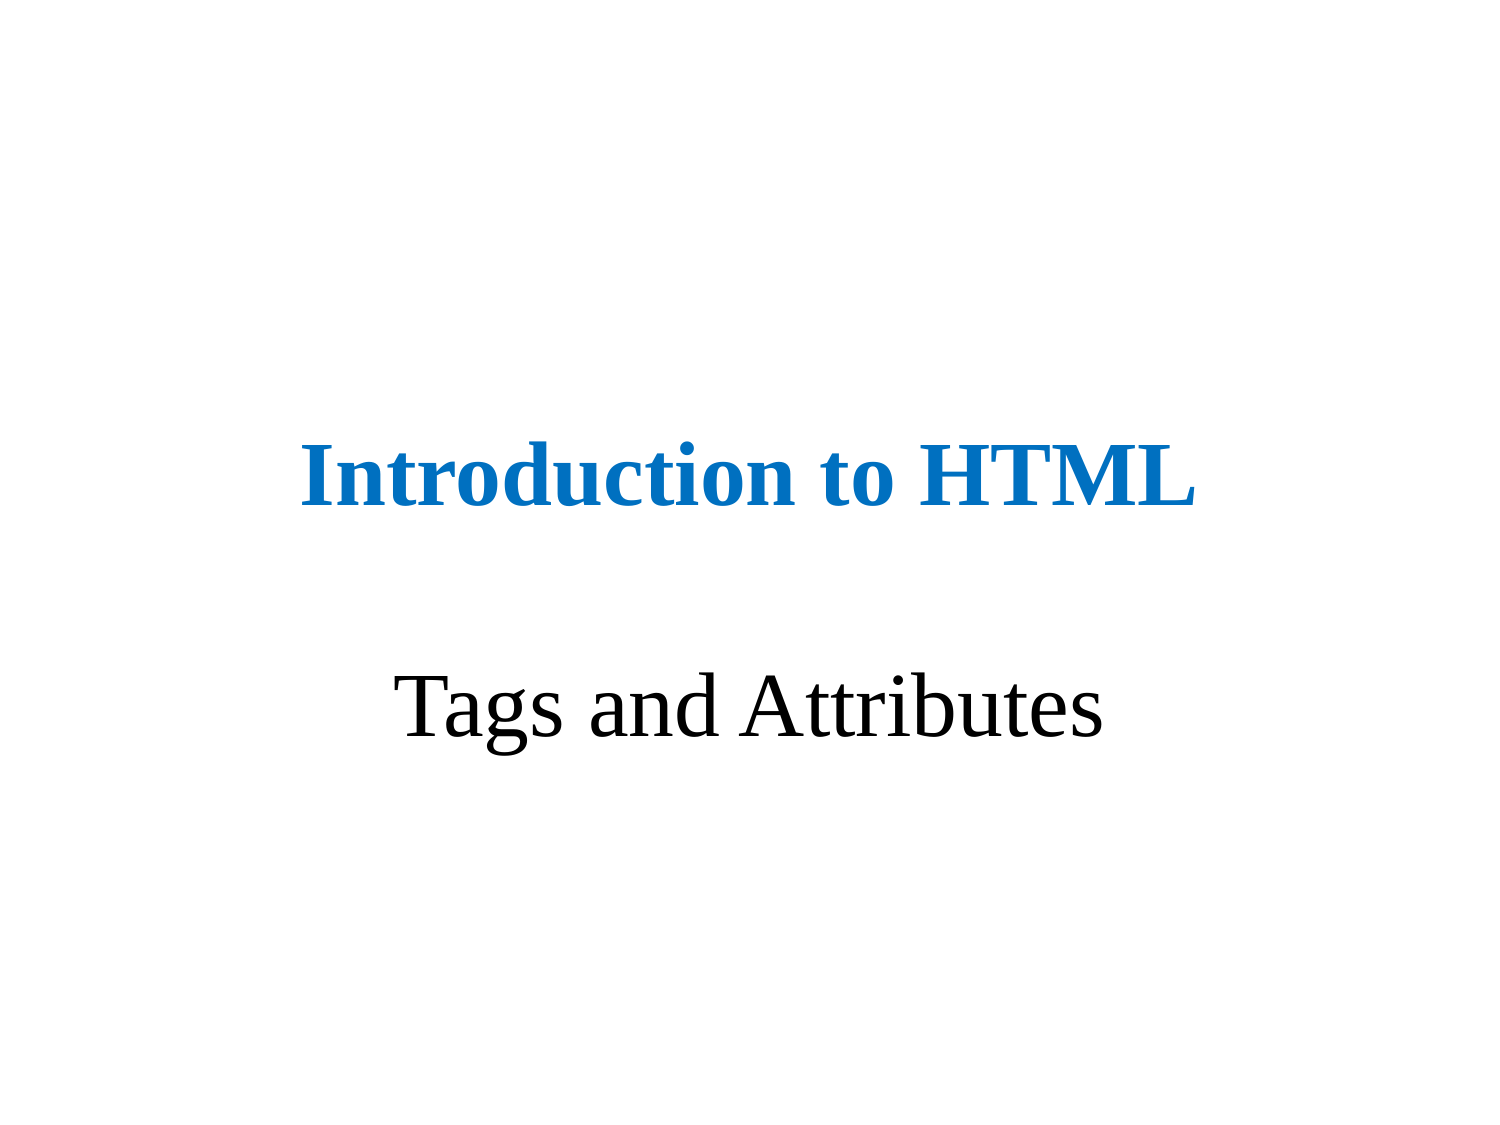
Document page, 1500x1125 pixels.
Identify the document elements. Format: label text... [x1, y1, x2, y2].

title Introduction to HTML [112, 375, 1388, 563]
subtitle Tags and Attributes [225, 637, 1275, 925]
